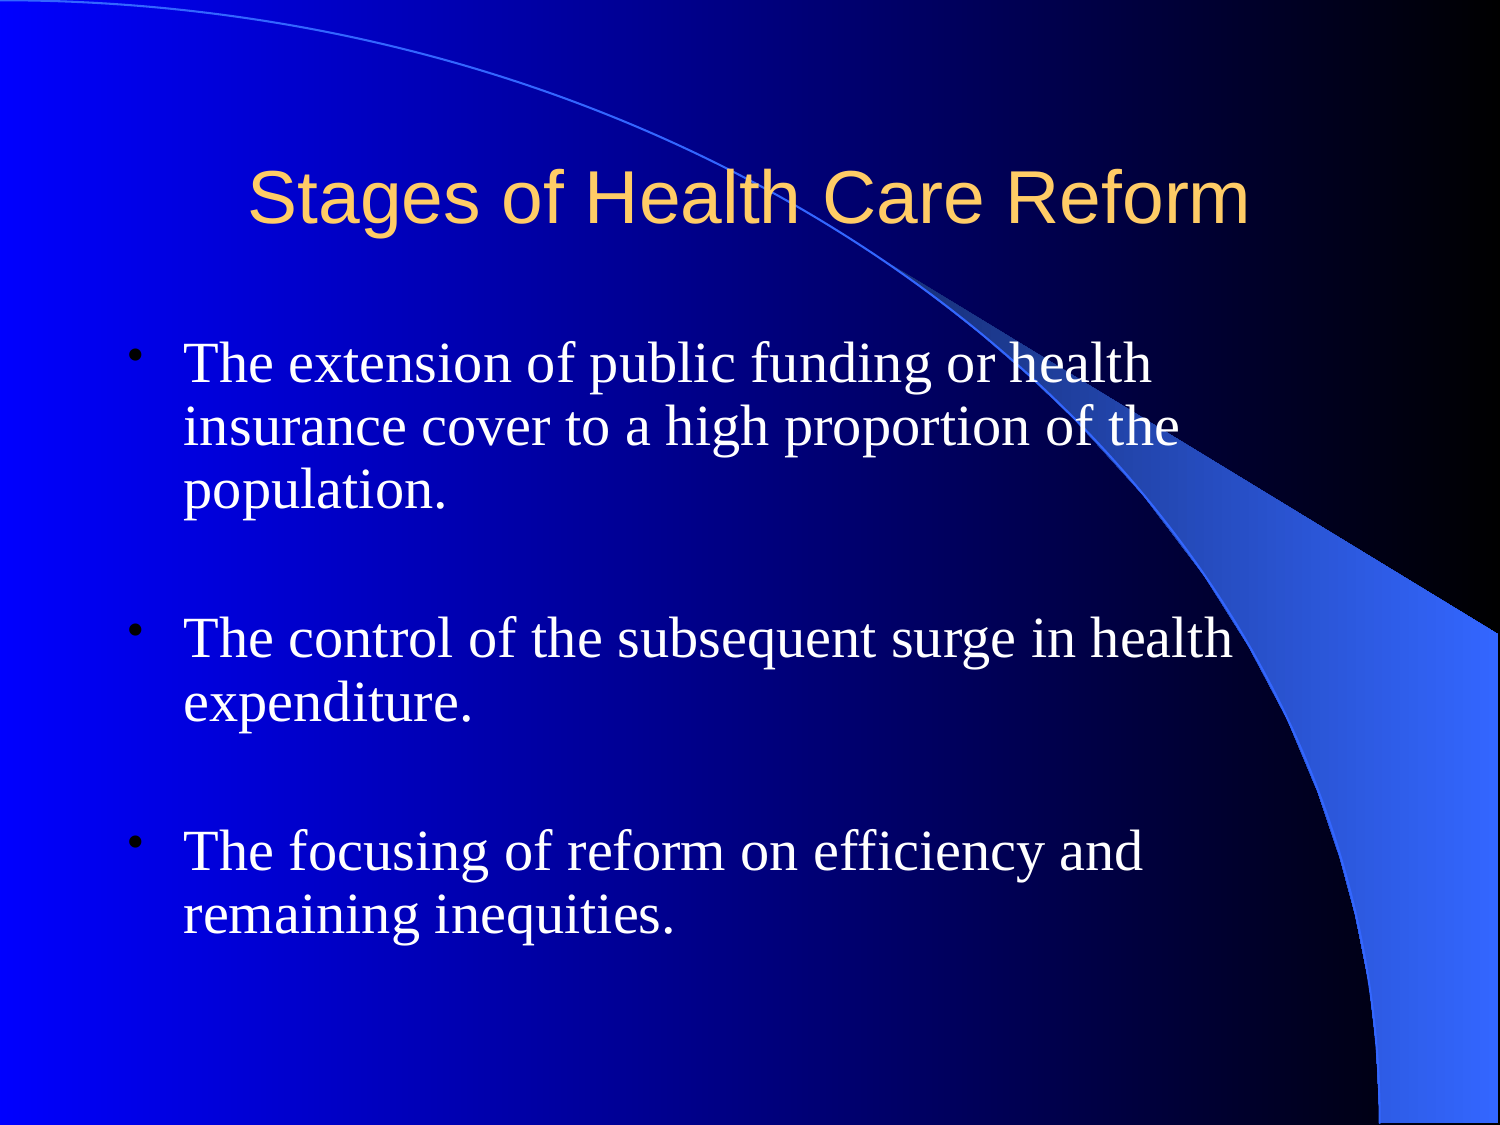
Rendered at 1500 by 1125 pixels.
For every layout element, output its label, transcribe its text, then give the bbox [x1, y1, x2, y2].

list The extension of public funding or health insurance cover to a high proportion of the population. The control of the subsequent surge in health expenditure. The focusing of reform on efficiency and remaining inequities. [112, 324, 1388, 1000]
title Stages of Health Care Reform [112, 99, 1388, 288]
